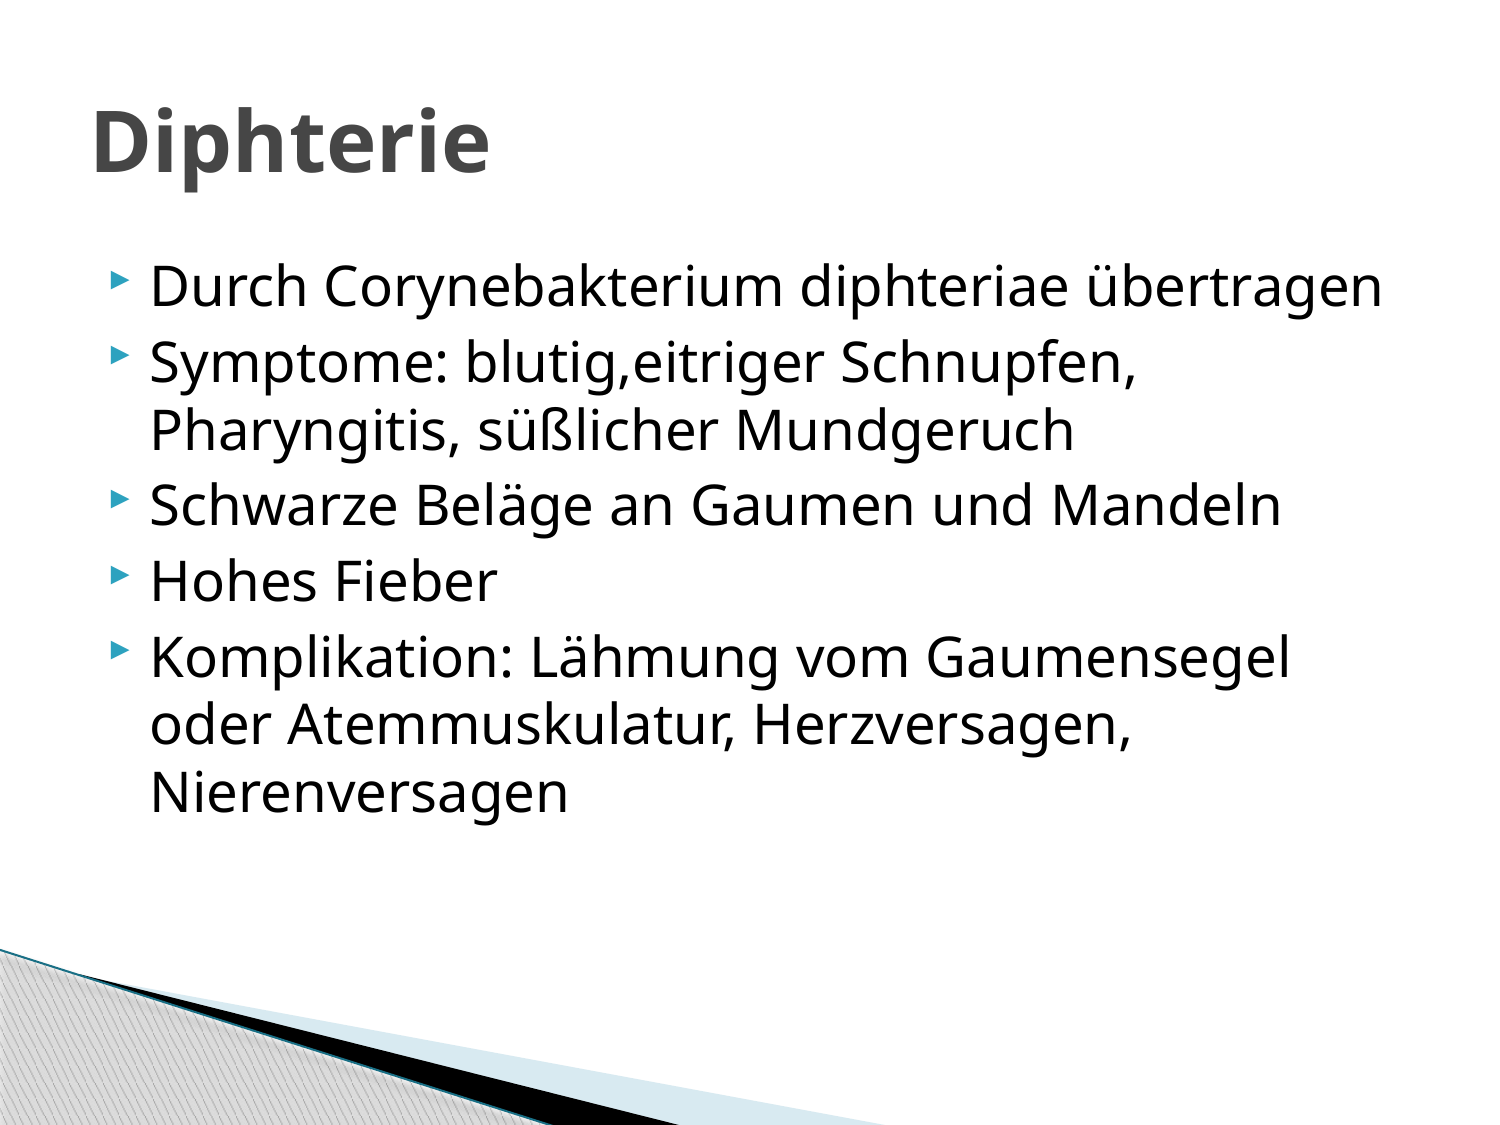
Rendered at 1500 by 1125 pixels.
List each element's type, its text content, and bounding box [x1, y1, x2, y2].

list Durch Corynebakterium diphteriae übertragen Symptome: blutig,eitriger Schnupfen, Pharyngitis, süßlicher Mundgeruch Schwarze Beläge an Gaumen und Mandeln Hohes Fieber Komplikation: Lähmung vom Gaumensegel oder Atemmuskulatur, Herzversagen, Nierenversagen [75, 243, 1425, 986]
title Diphterie [75, 45, 1425, 233]
